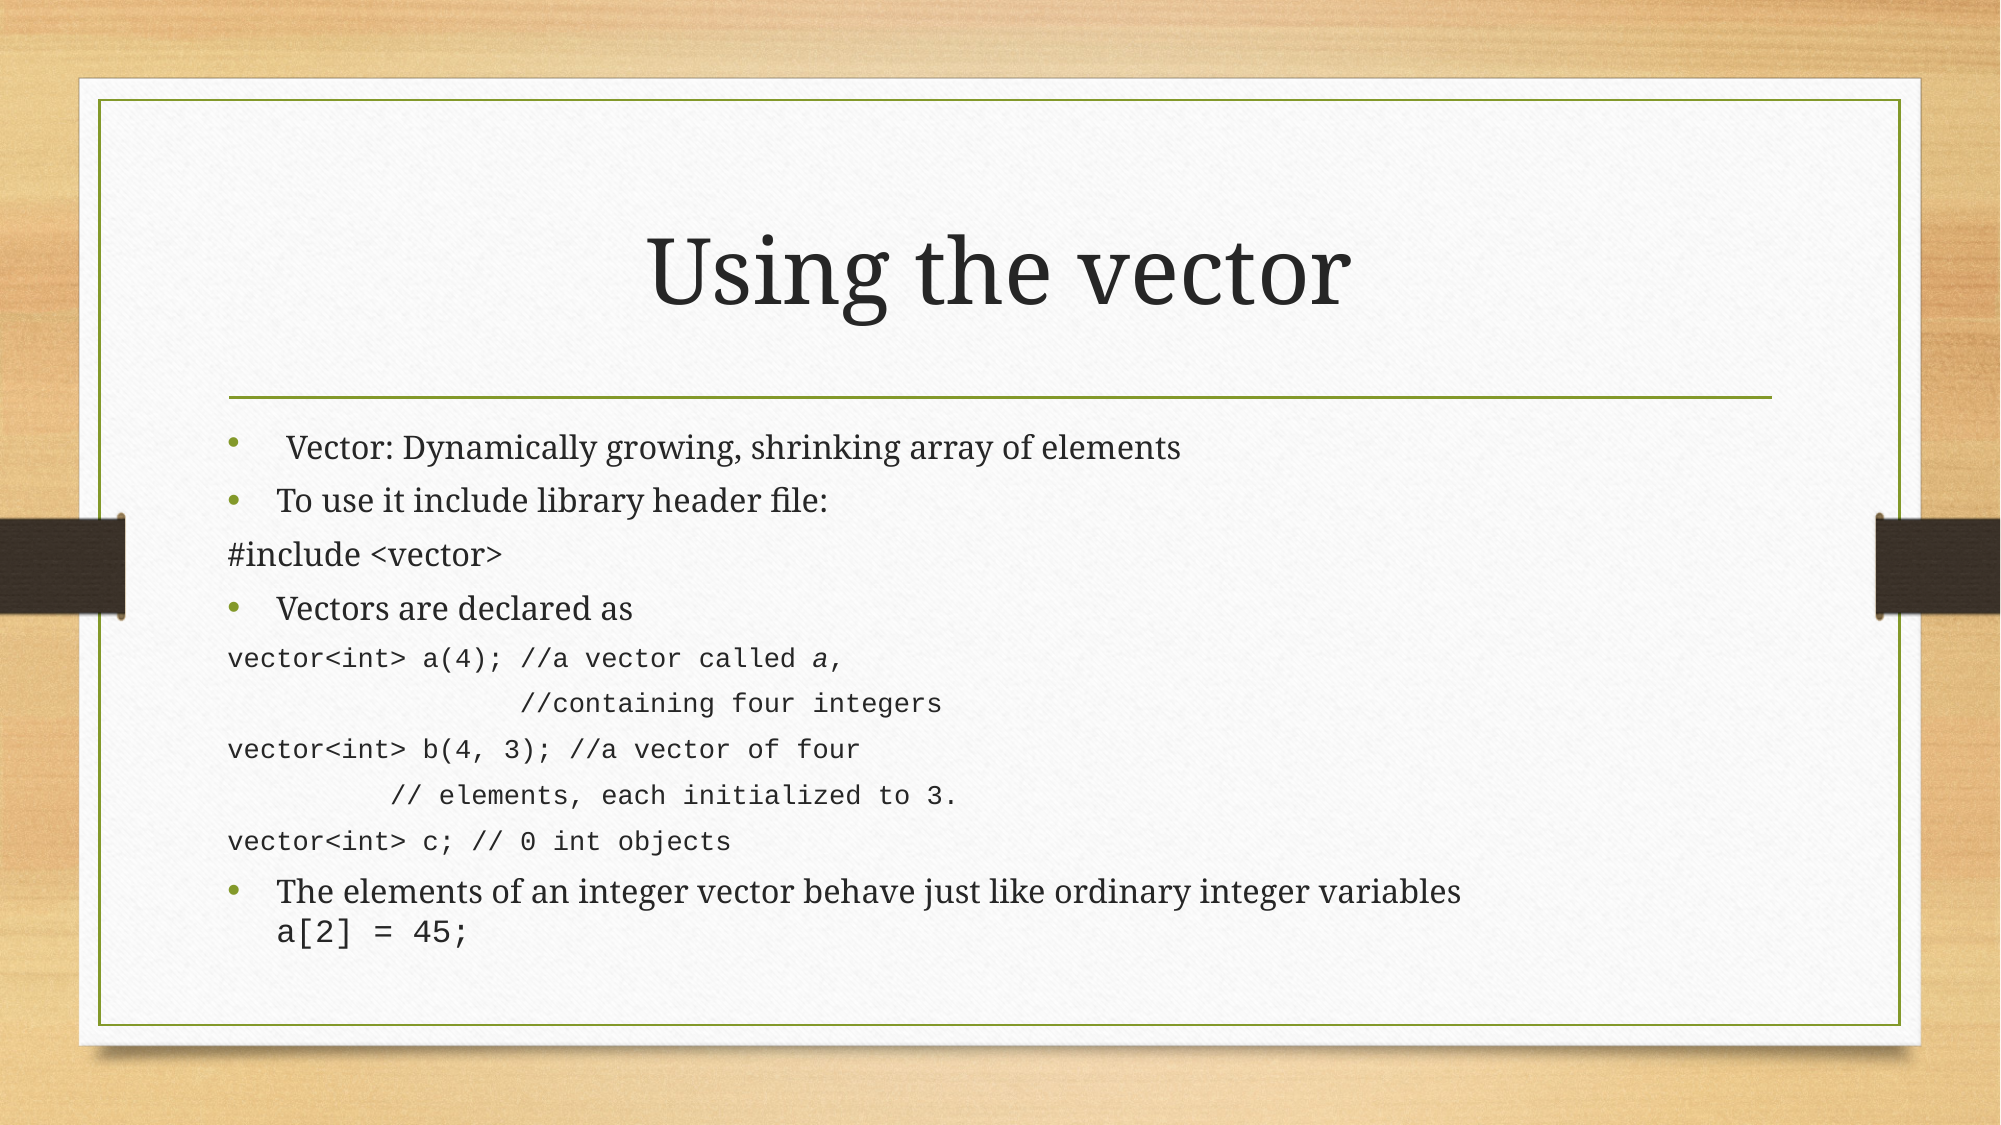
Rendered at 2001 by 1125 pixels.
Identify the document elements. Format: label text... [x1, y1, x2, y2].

picture [0, 0, 2001, 1125]
list Vector: Dynamically growing, shrinking array of elements To use it include library header file: #include <vector> Vectors are declared as vector<int> a(4); //a vector called a, //containing four integers vector<int> b(4, 3); //a vector of four // elements, each initialized to 3. vector<int> c; // 0 int objects The elements of an integer vector behave just like ordinary integer variables a[2] = 45; [212, 419, 1788, 964]
title Using the vector [212, 161, 1788, 375]
